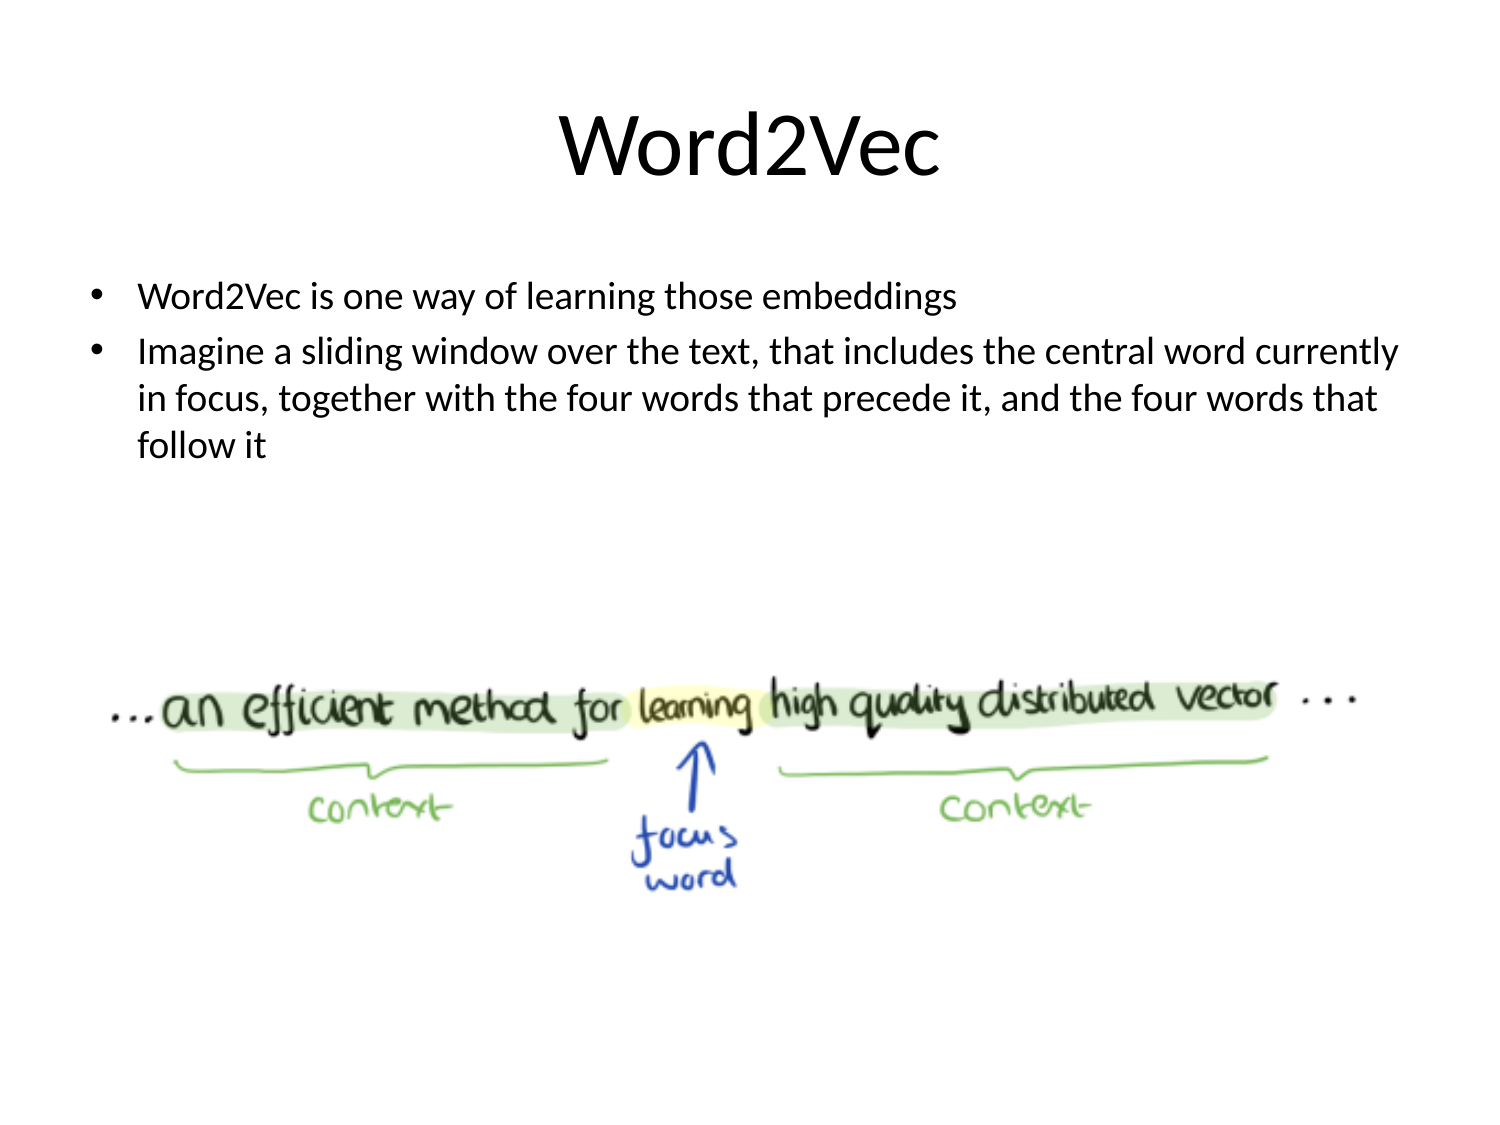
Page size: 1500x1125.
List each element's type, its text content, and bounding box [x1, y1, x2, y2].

picture [106, 637, 1428, 951]
list Word2Vec is one way of learning those embeddings Imagine a sliding window over the text, that includes the central word currently in focus, together with the four words that precede it, and the four words that follow it [75, 262, 1425, 475]
title Word2Vec [75, 45, 1425, 233]
